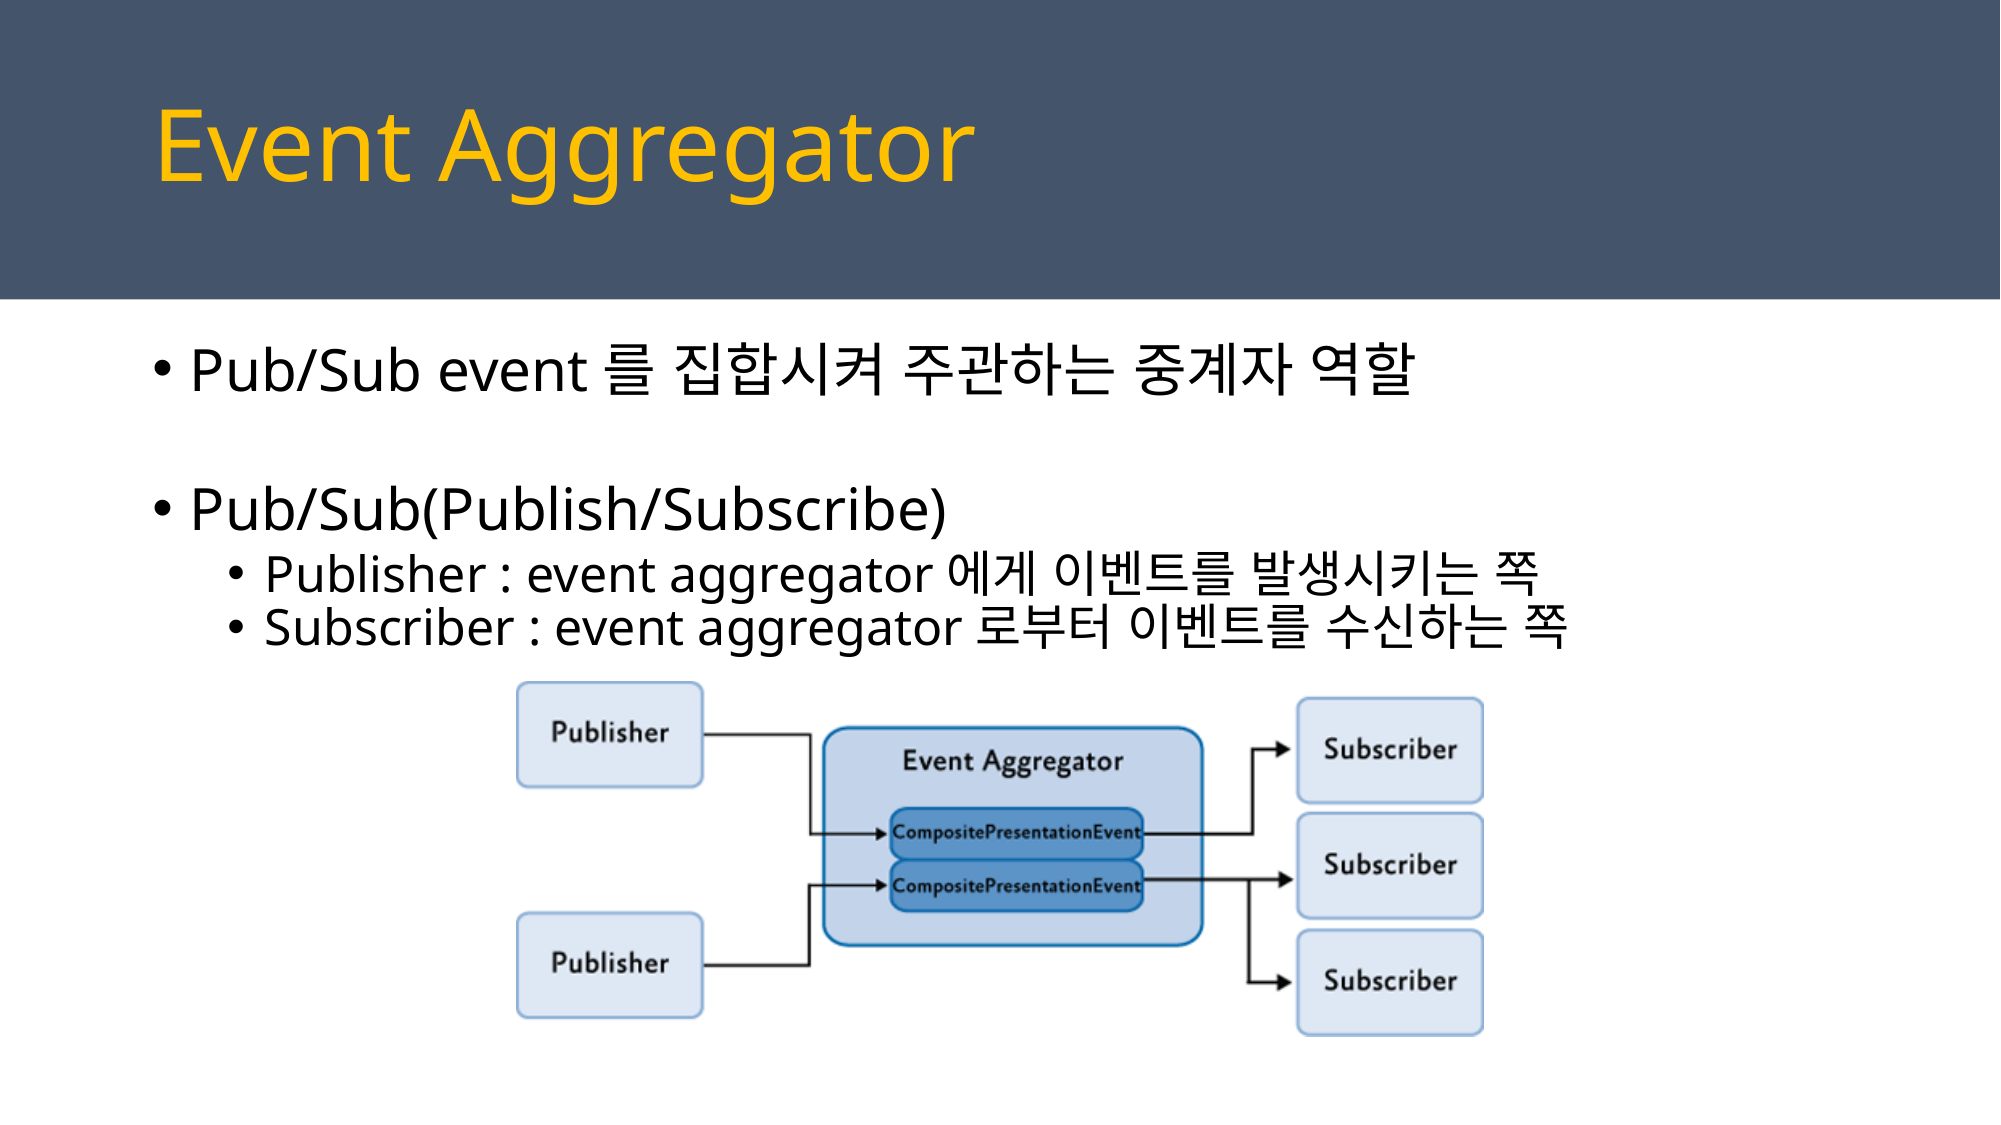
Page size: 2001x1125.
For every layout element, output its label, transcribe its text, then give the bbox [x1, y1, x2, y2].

title Event Aggregator [137, 59, 1863, 239]
picture [516, 681, 1484, 1037]
list Pub/Sub event를 집합시켜 주관하는 중계자 역할 Pub/Sub(Publish/Subscribe) Publisher : event aggregator에게 이벤트를 발생시키는 쪽 Subscriber : event aggregator로부터 이벤트를 수신하는 쪽 [137, 325, 1863, 1014]
